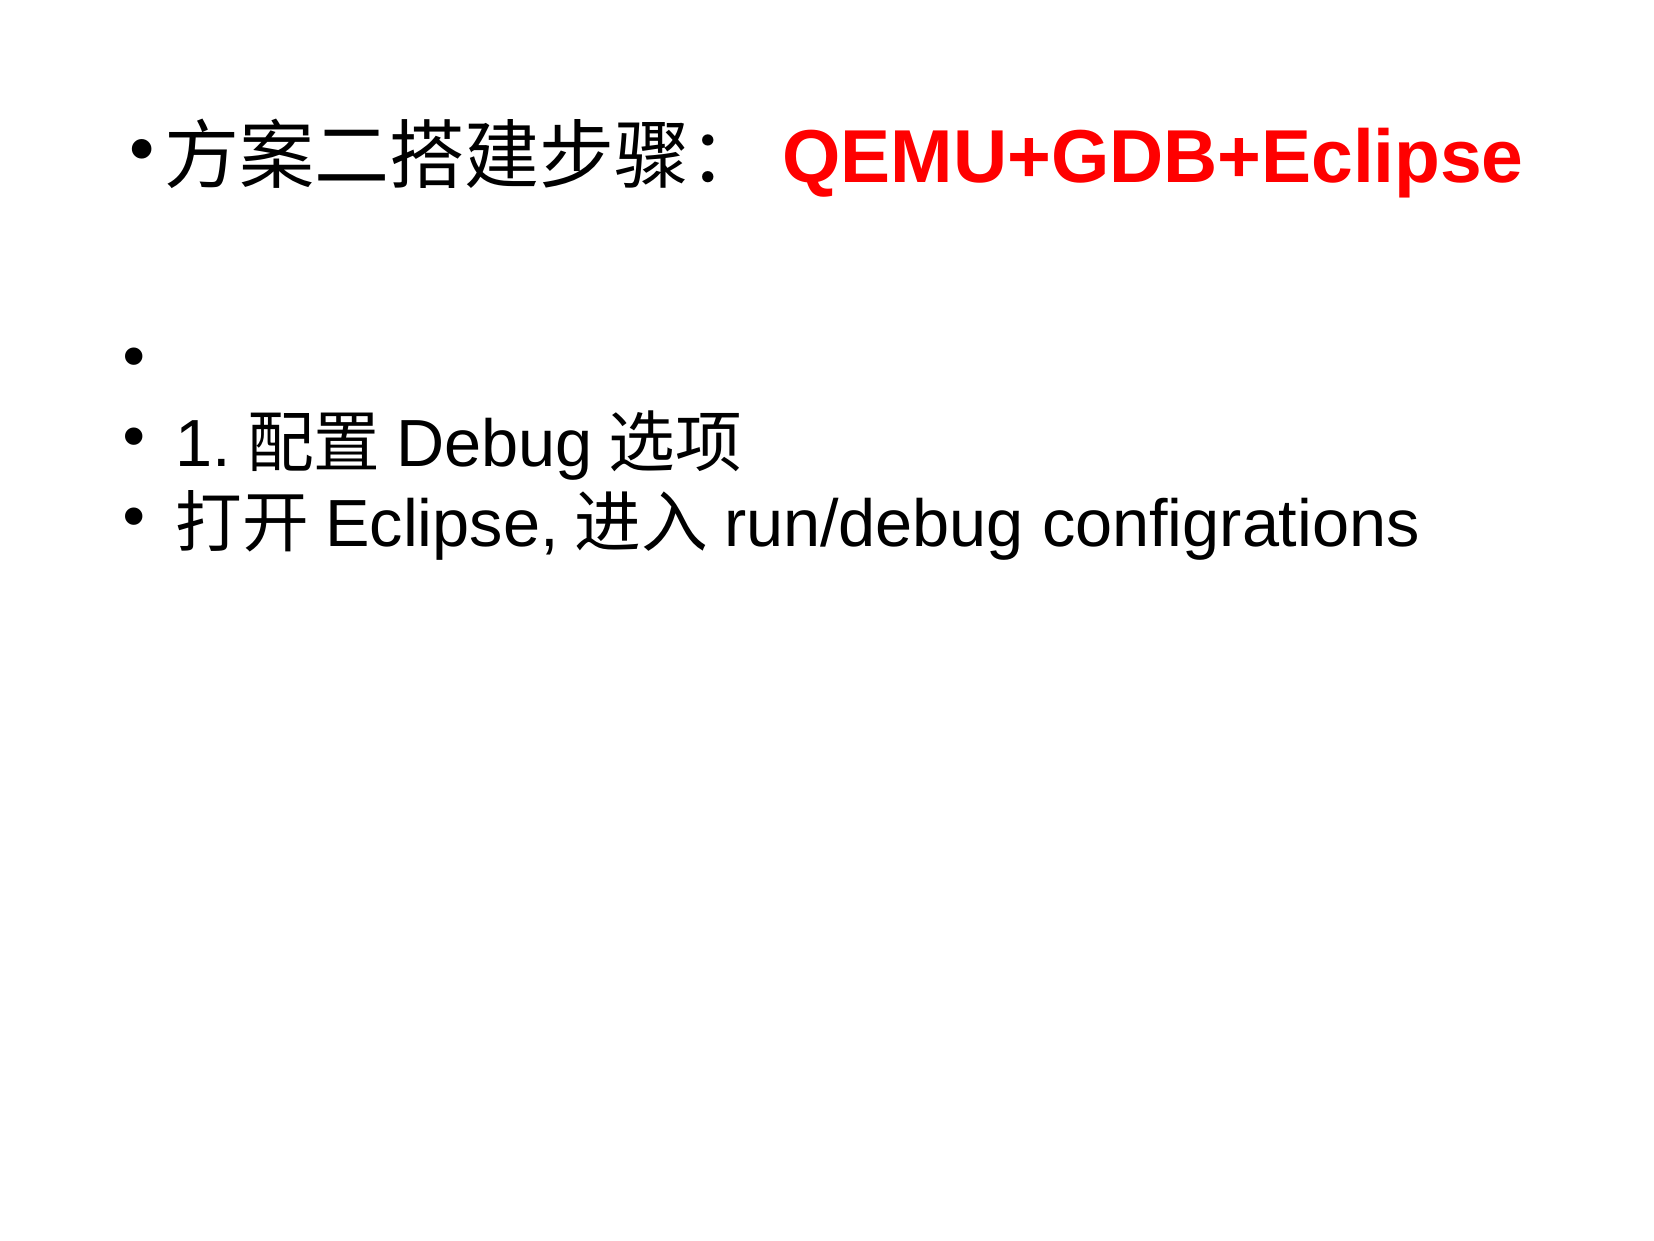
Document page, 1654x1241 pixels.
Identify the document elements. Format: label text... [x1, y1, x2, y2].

text_box 1.配置Debug选项 打开Eclipse,进入run/debug configrations [104, 320, 1593, 1155]
text_box 方案二搭建步骤：QEMU+GDB+Eclipse [82, 49, 1571, 257]
